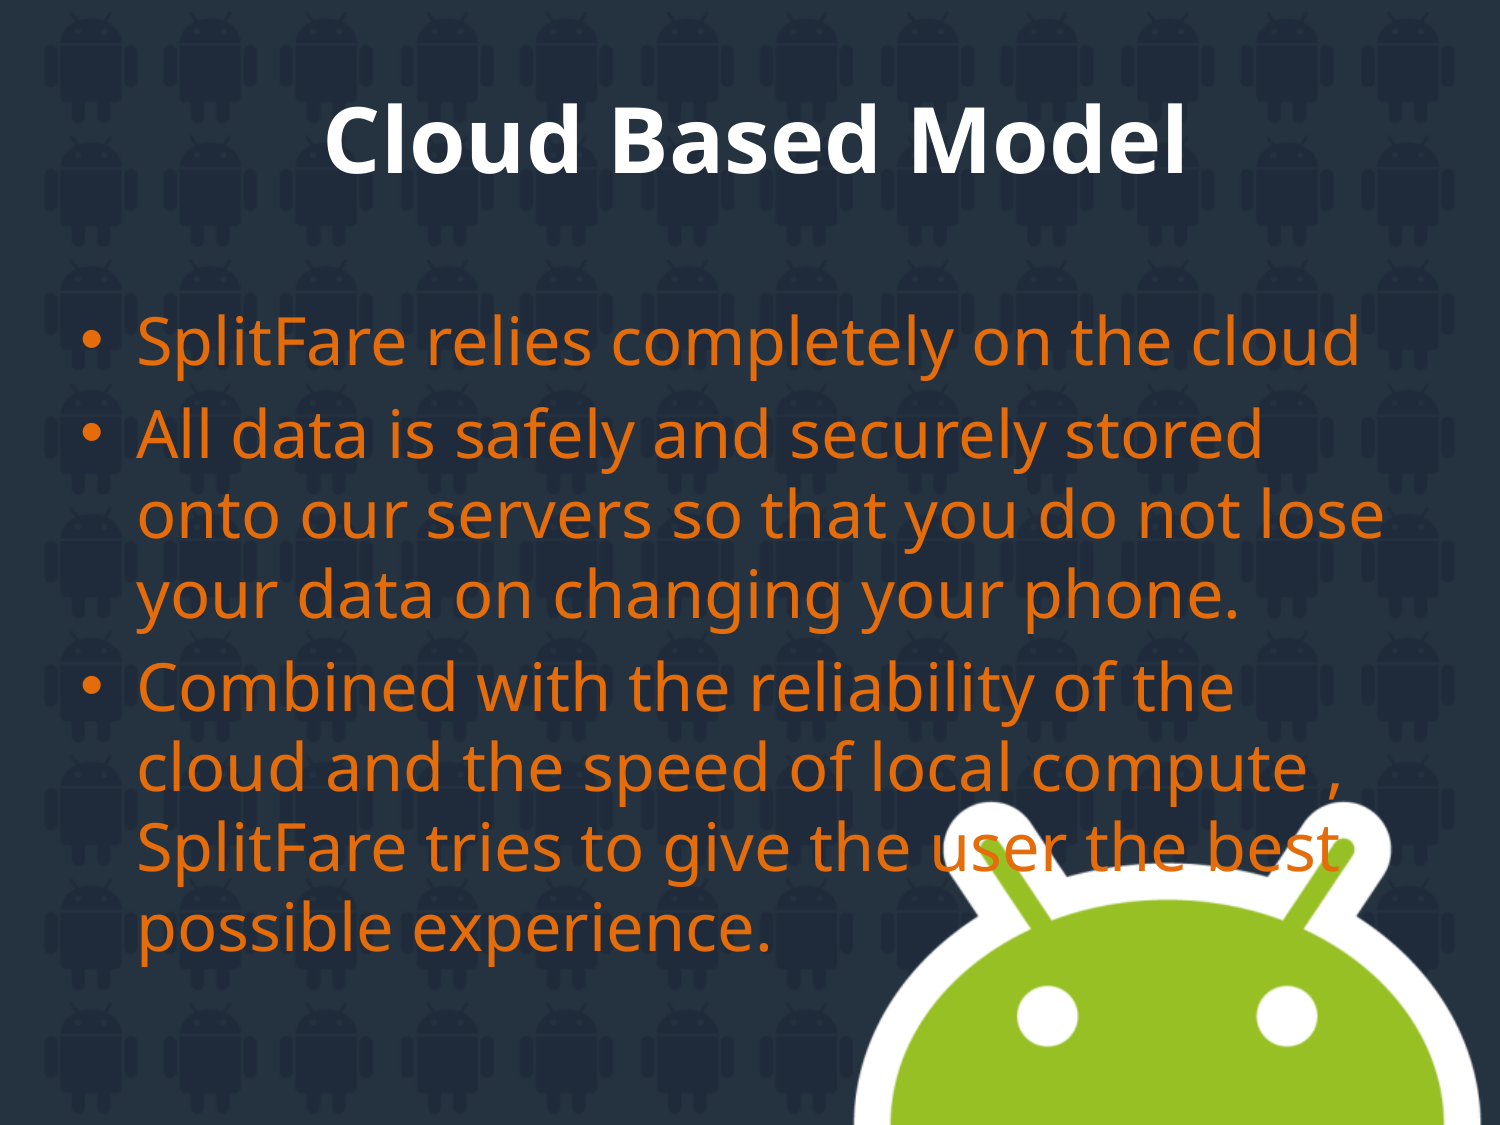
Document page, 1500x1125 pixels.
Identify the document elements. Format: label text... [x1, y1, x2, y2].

title Cloud Based Model [171, 42, 1343, 231]
list SplitFare relies completely on the cloud All data is safely and securely stored onto our servers so that you do not lose your data on changing your phone. Combined with the reliability of the cloud and the speed of local compute , SplitFare tries to give the user the best possible experience. [64, 290, 1436, 1005]
picture [0, 0, 1500, 1125]
